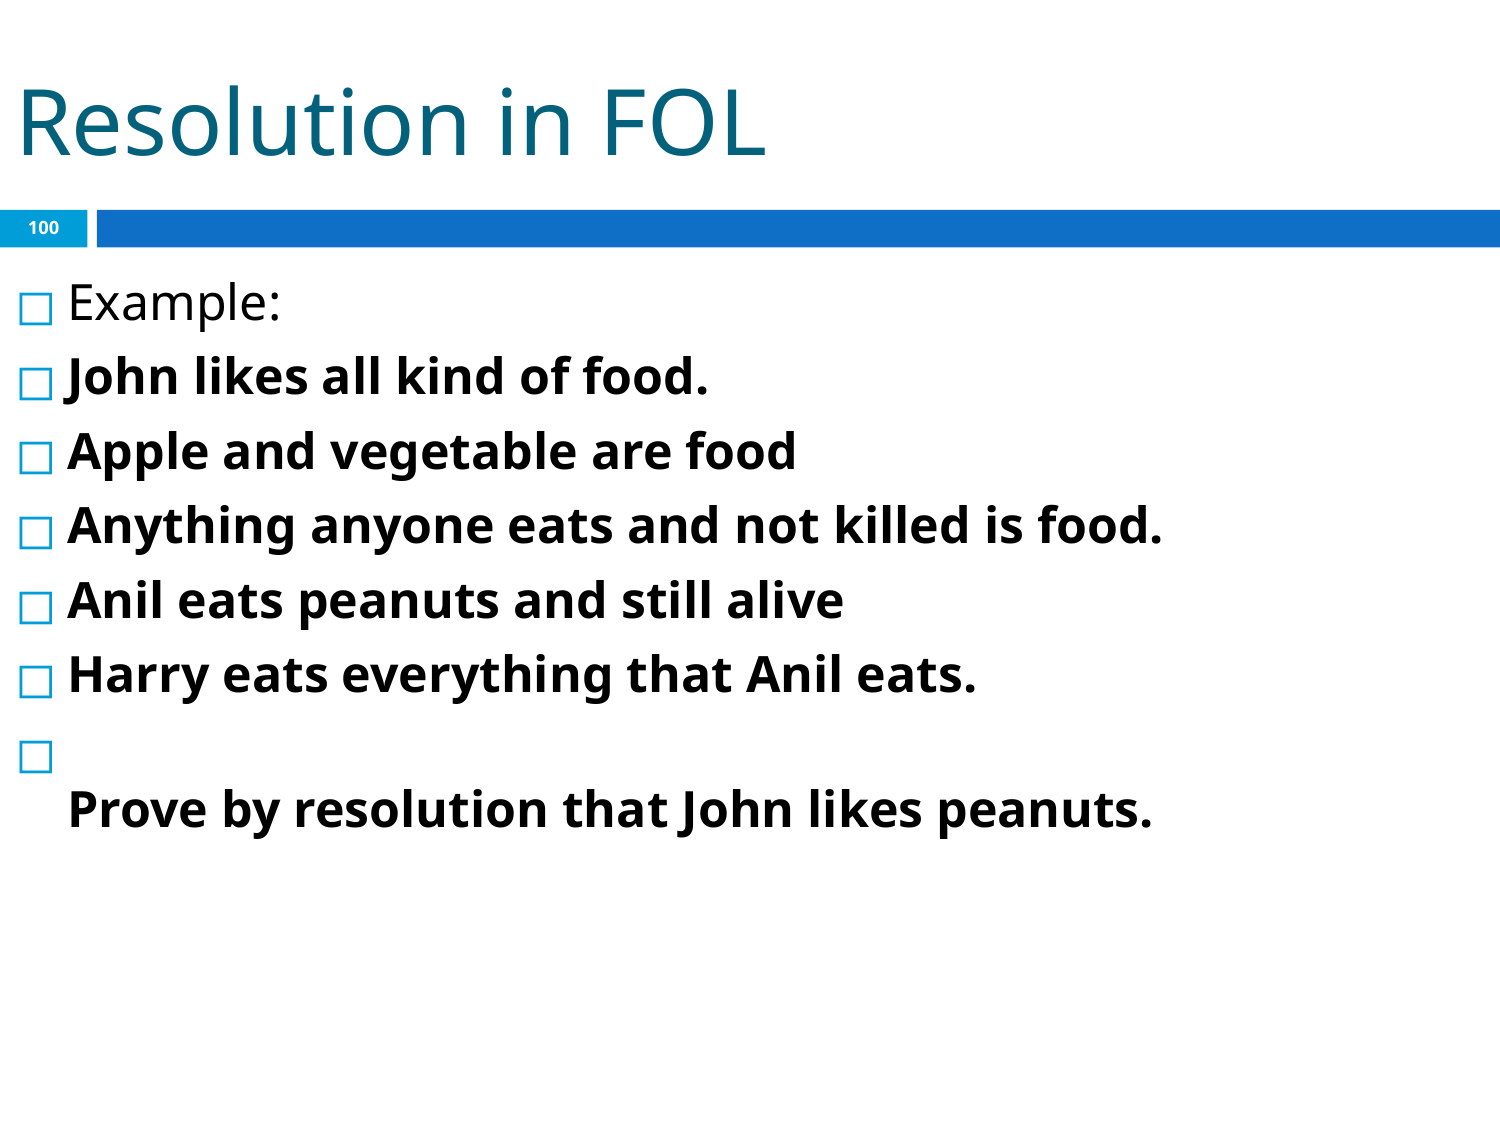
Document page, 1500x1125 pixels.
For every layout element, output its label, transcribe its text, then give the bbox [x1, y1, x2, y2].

list Example: John likes all kind of food. Apple and vegetable are food Anything anyone eats and not killed is food. Anil eats peanuts and still alive Harry eats everything that Anil eats. Prove by resolution that John likes peanuts. [0, 262, 1500, 1125]
title Resolution in FOL [0, 37, 1500, 200]
slide_number ‹#› [0, 208, 88, 249]
